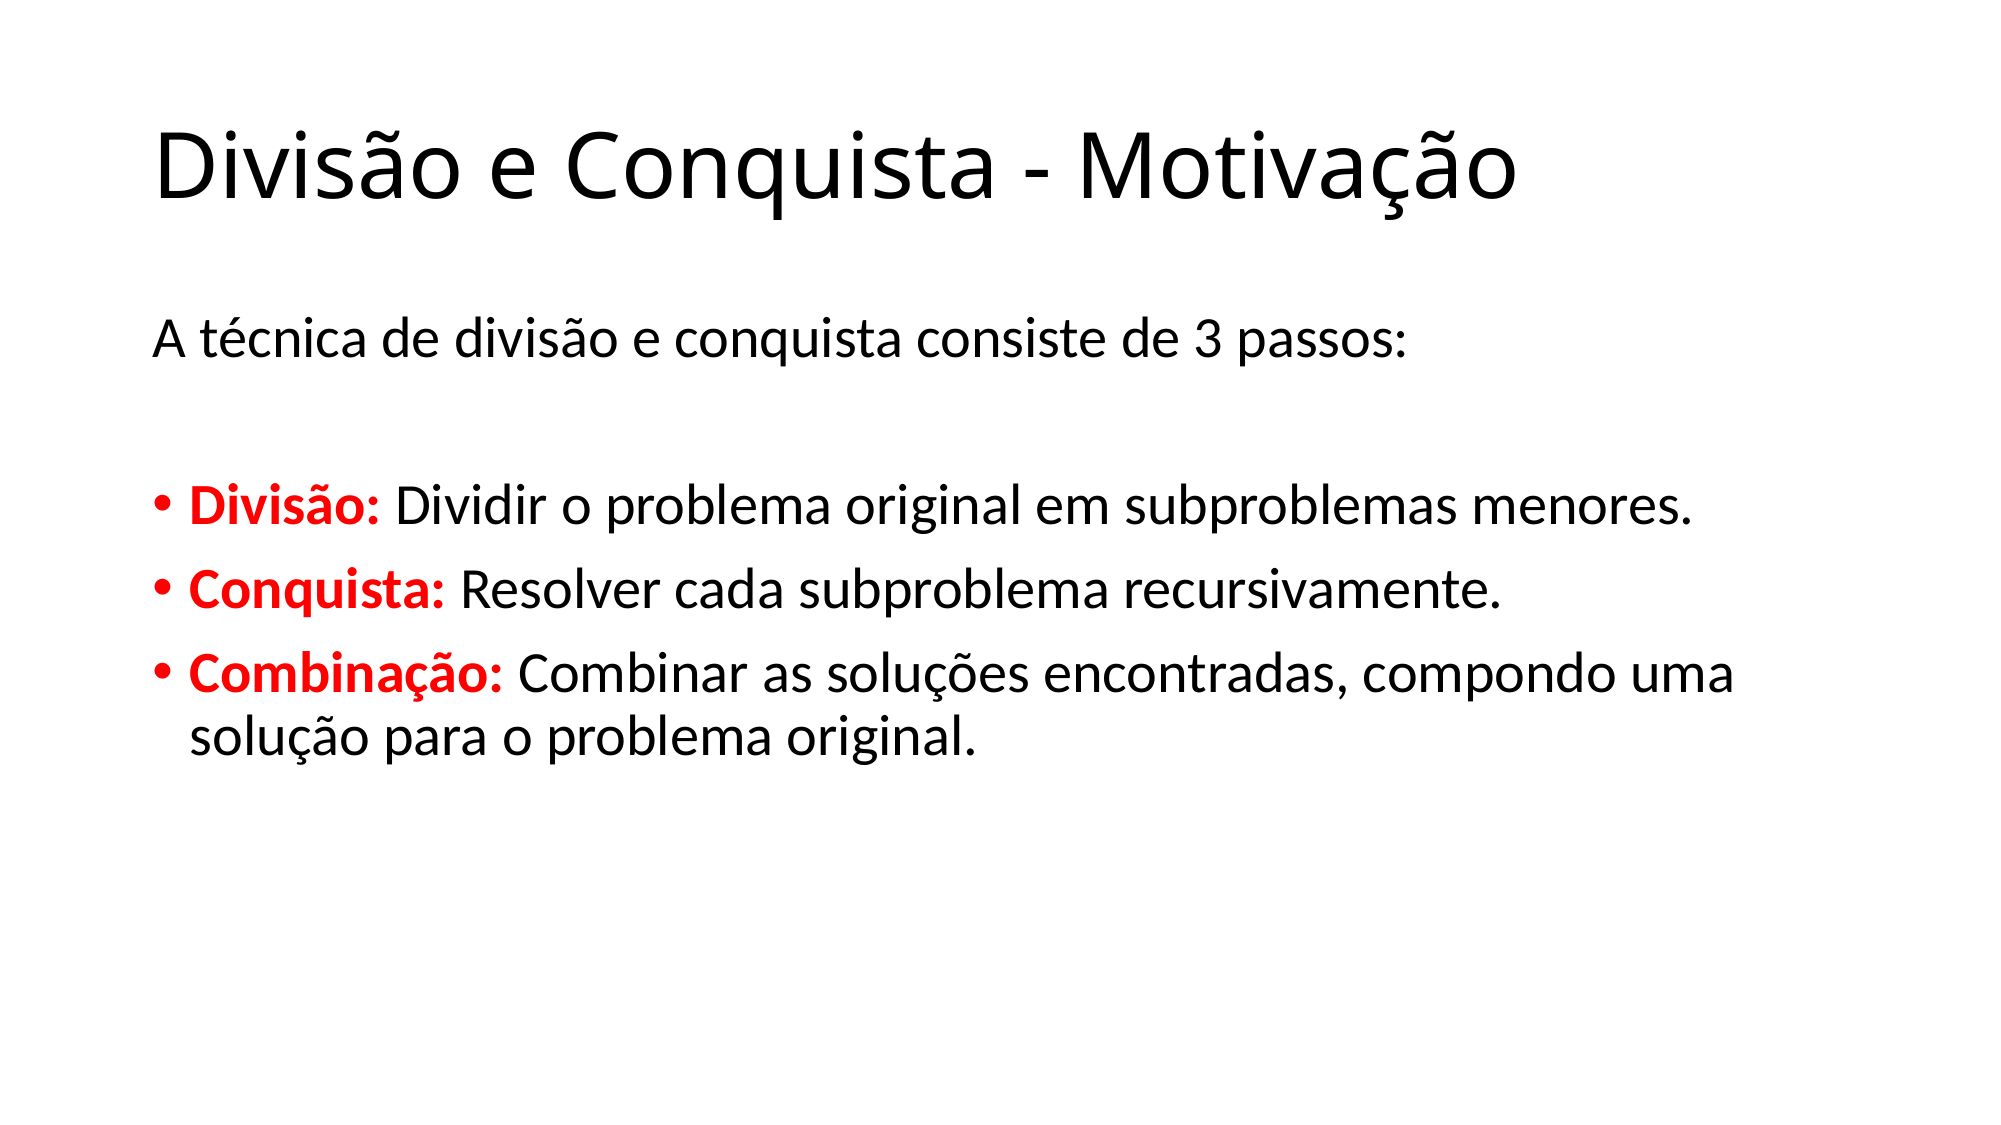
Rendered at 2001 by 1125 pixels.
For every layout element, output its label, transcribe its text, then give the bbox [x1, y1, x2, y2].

title Divisão e Conquista - Motivação [137, 59, 1863, 278]
list A técnica de divisão e conquista consiste de 3 passos: Divisão: Dividir o problema original em subproblemas menores. Conquista: Resolver cada subproblema recursivamente. Combinação: Combinar as soluções encontradas, compondo uma solução para o problema original. [137, 299, 1863, 1014]
